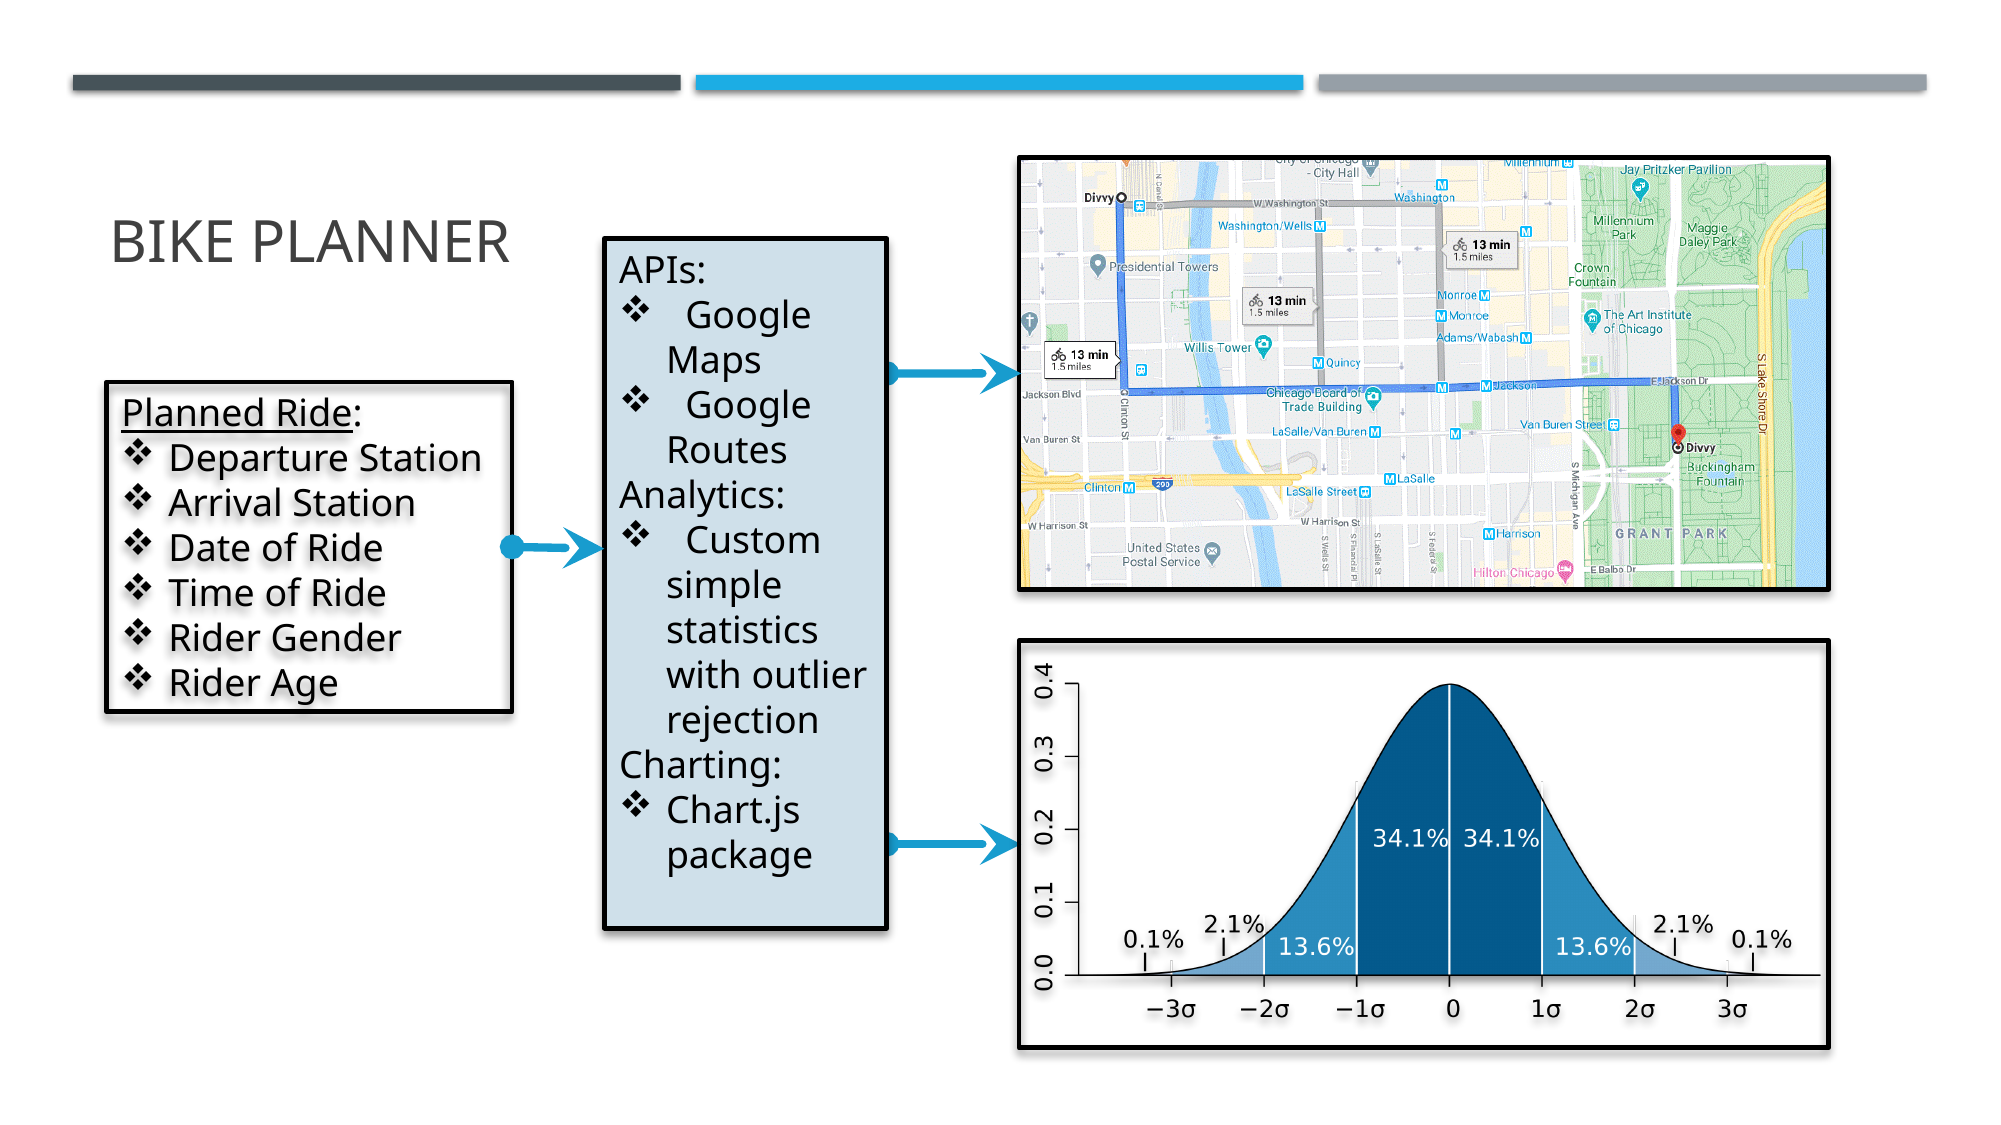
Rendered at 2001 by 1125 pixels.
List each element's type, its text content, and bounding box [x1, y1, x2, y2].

title BIKE PLANNER [94, 119, 1904, 282]
picture [1020, 642, 1827, 1046]
picture [1020, 159, 1827, 588]
text_box APIs: Google Maps Google Routes Analytics: Custom simple statistics with outlier rejection Charting: Chart.js package [604, 238, 887, 929]
text_box Planned Ride: Departure Station Arrival Station Date of Ride Time of Ride Rider Gender Rider Age [106, 382, 513, 712]
